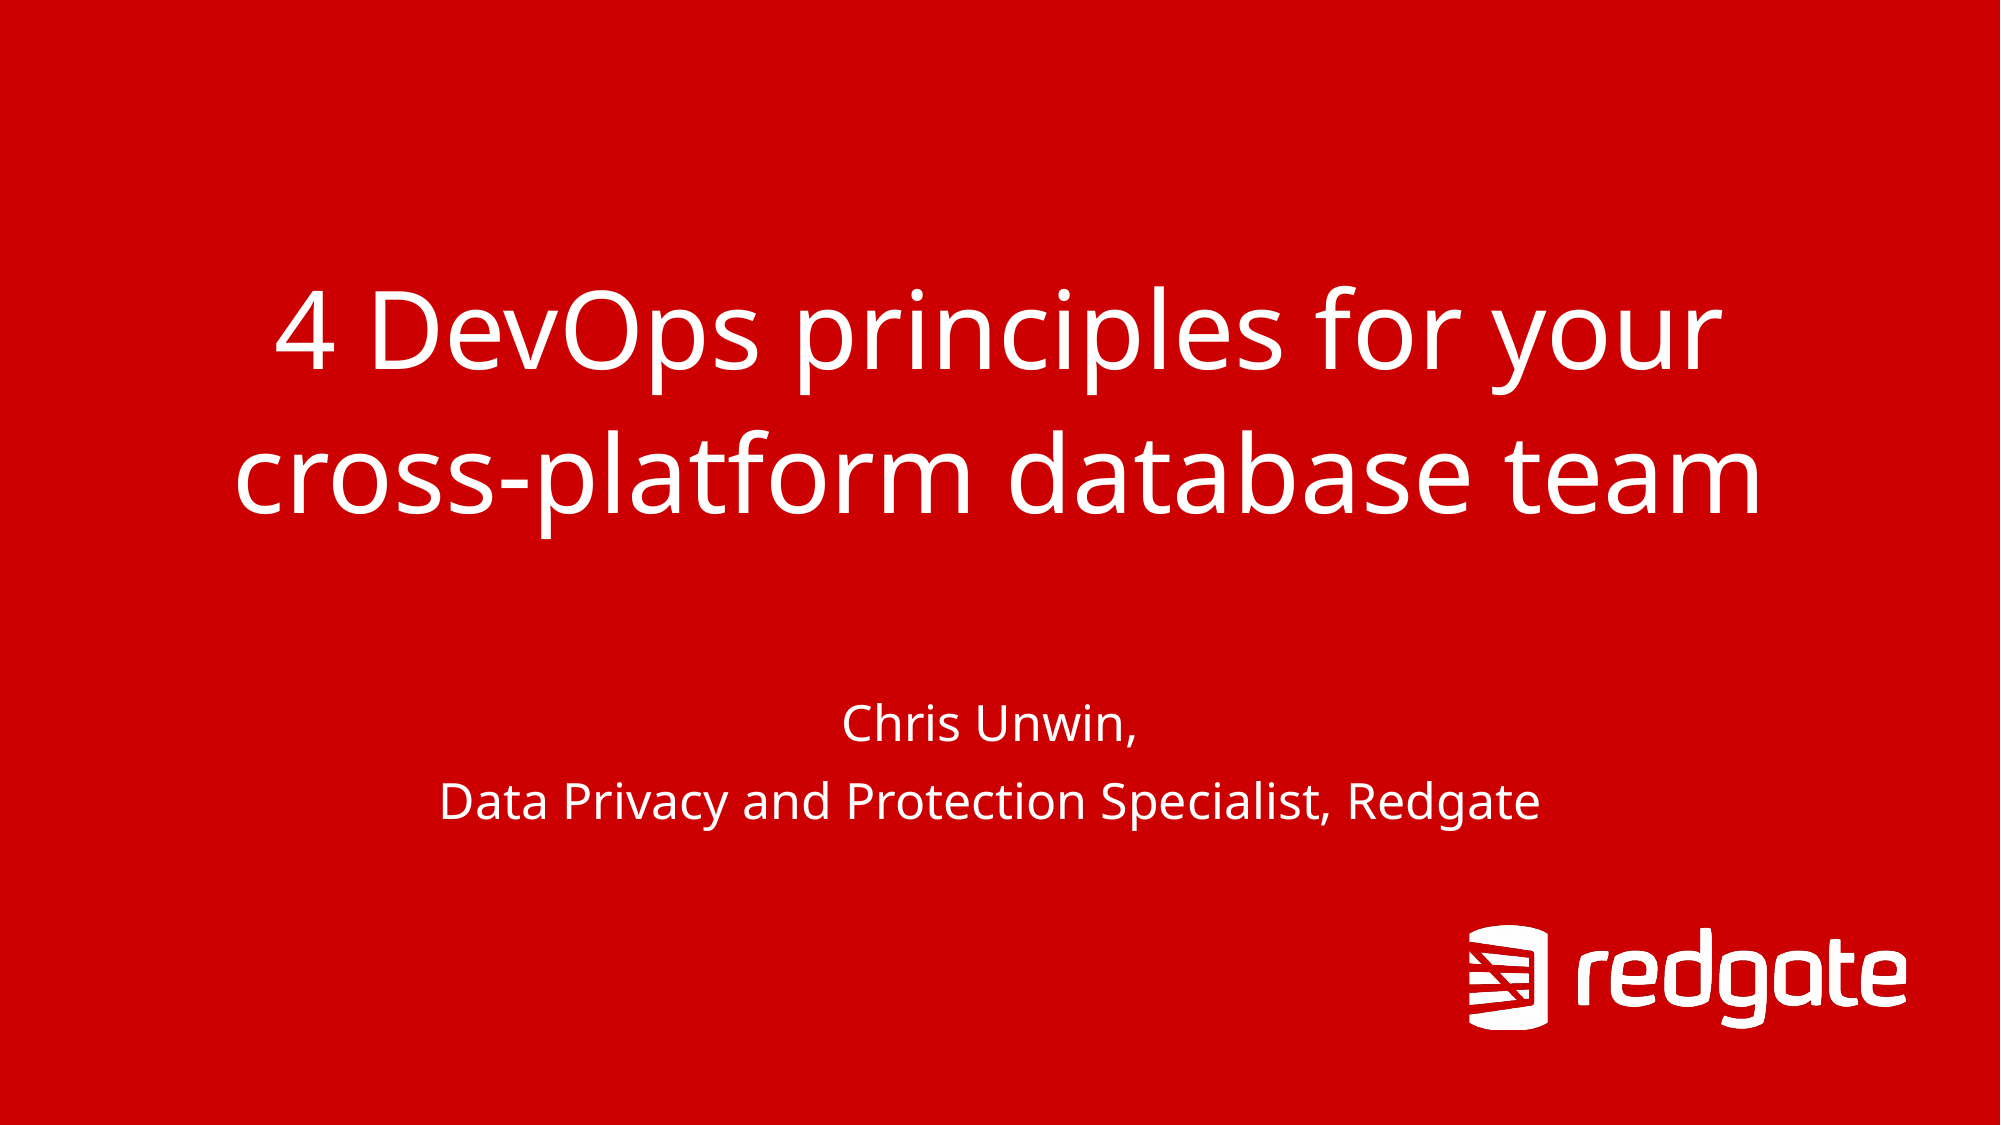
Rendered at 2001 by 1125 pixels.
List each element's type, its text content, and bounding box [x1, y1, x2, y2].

subtitle Chris Unwin, Data Privacy and Protection Specialist, Redgate [191, 665, 1803, 849]
title 4 DevOps principles for your cross-platform database team [162, 195, 1838, 588]
